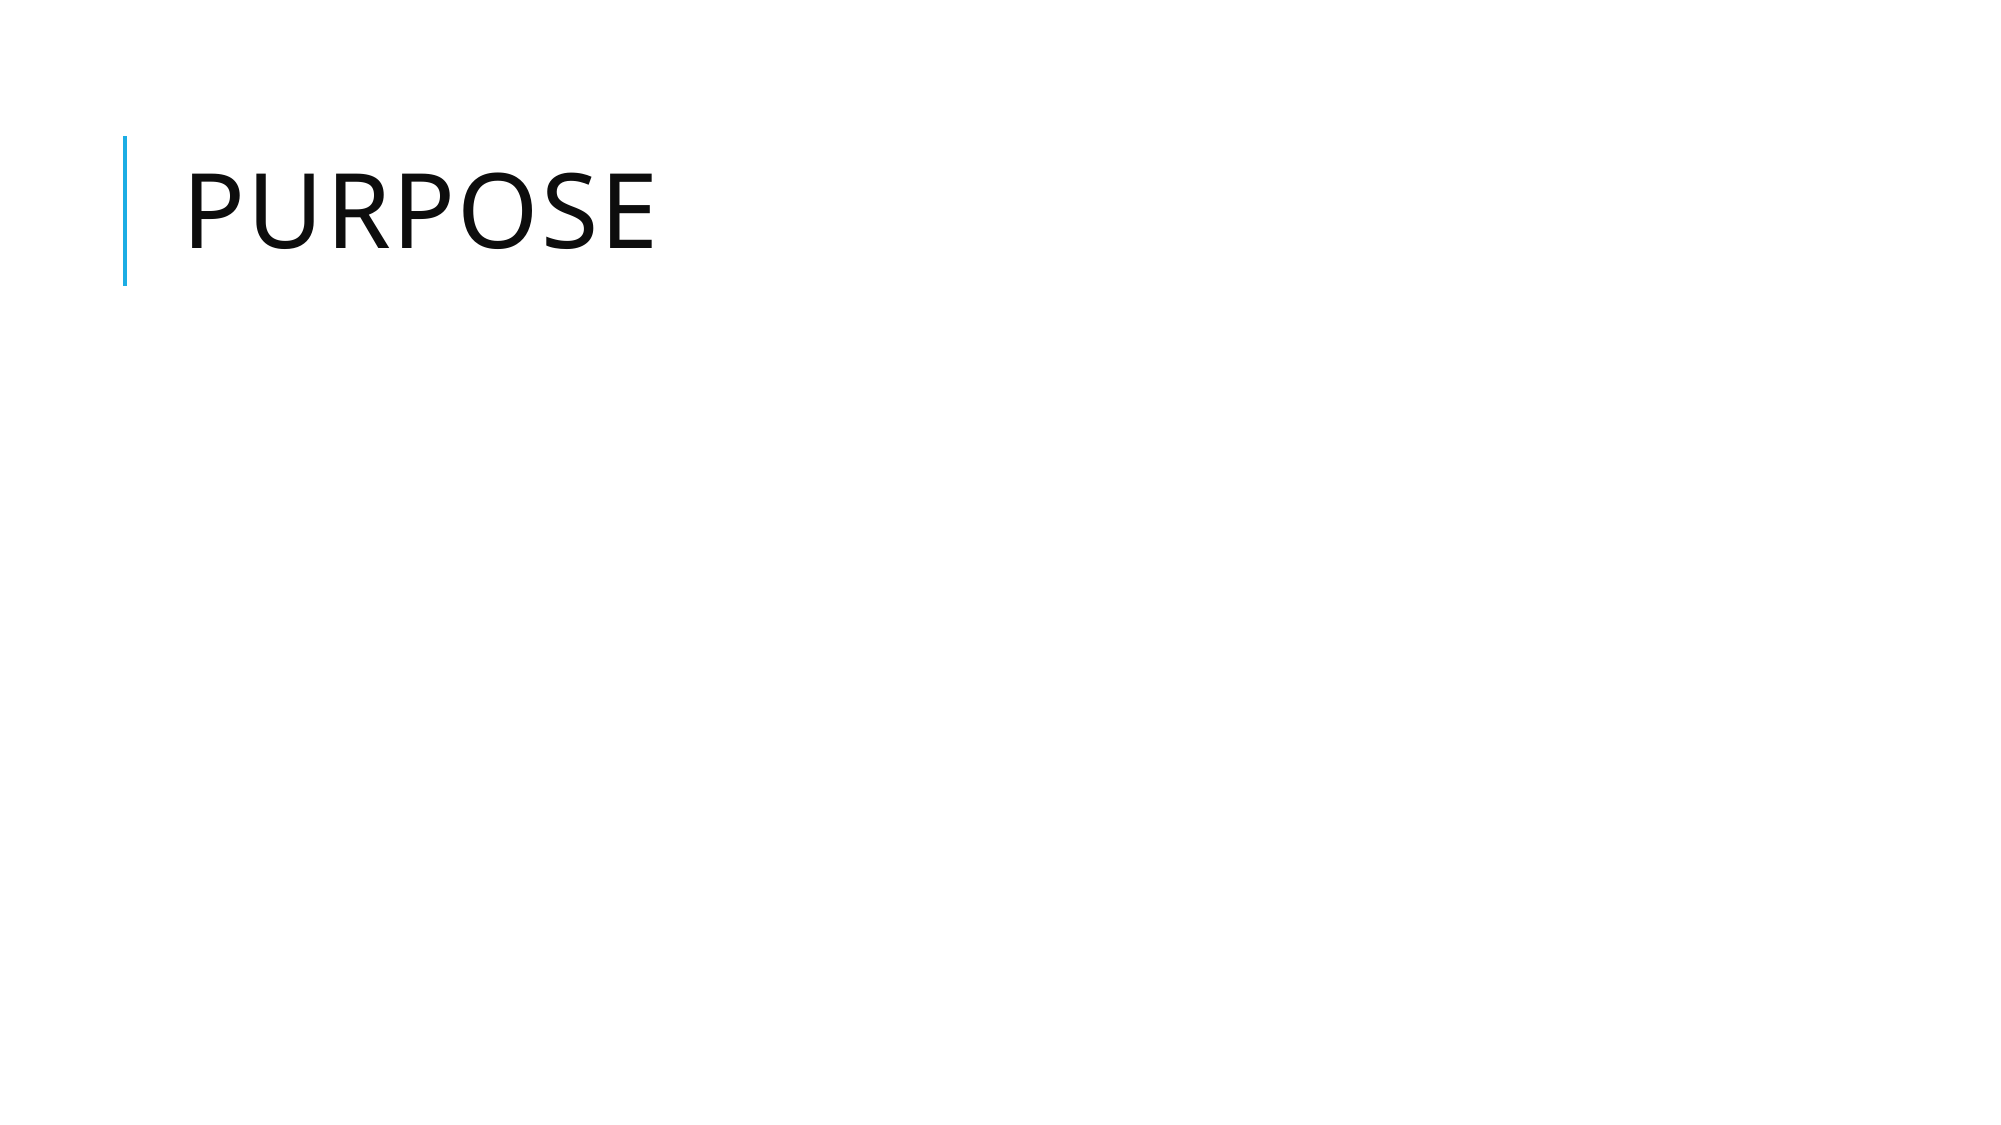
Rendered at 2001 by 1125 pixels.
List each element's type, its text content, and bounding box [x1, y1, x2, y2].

title purpose [168, 96, 1763, 342]
